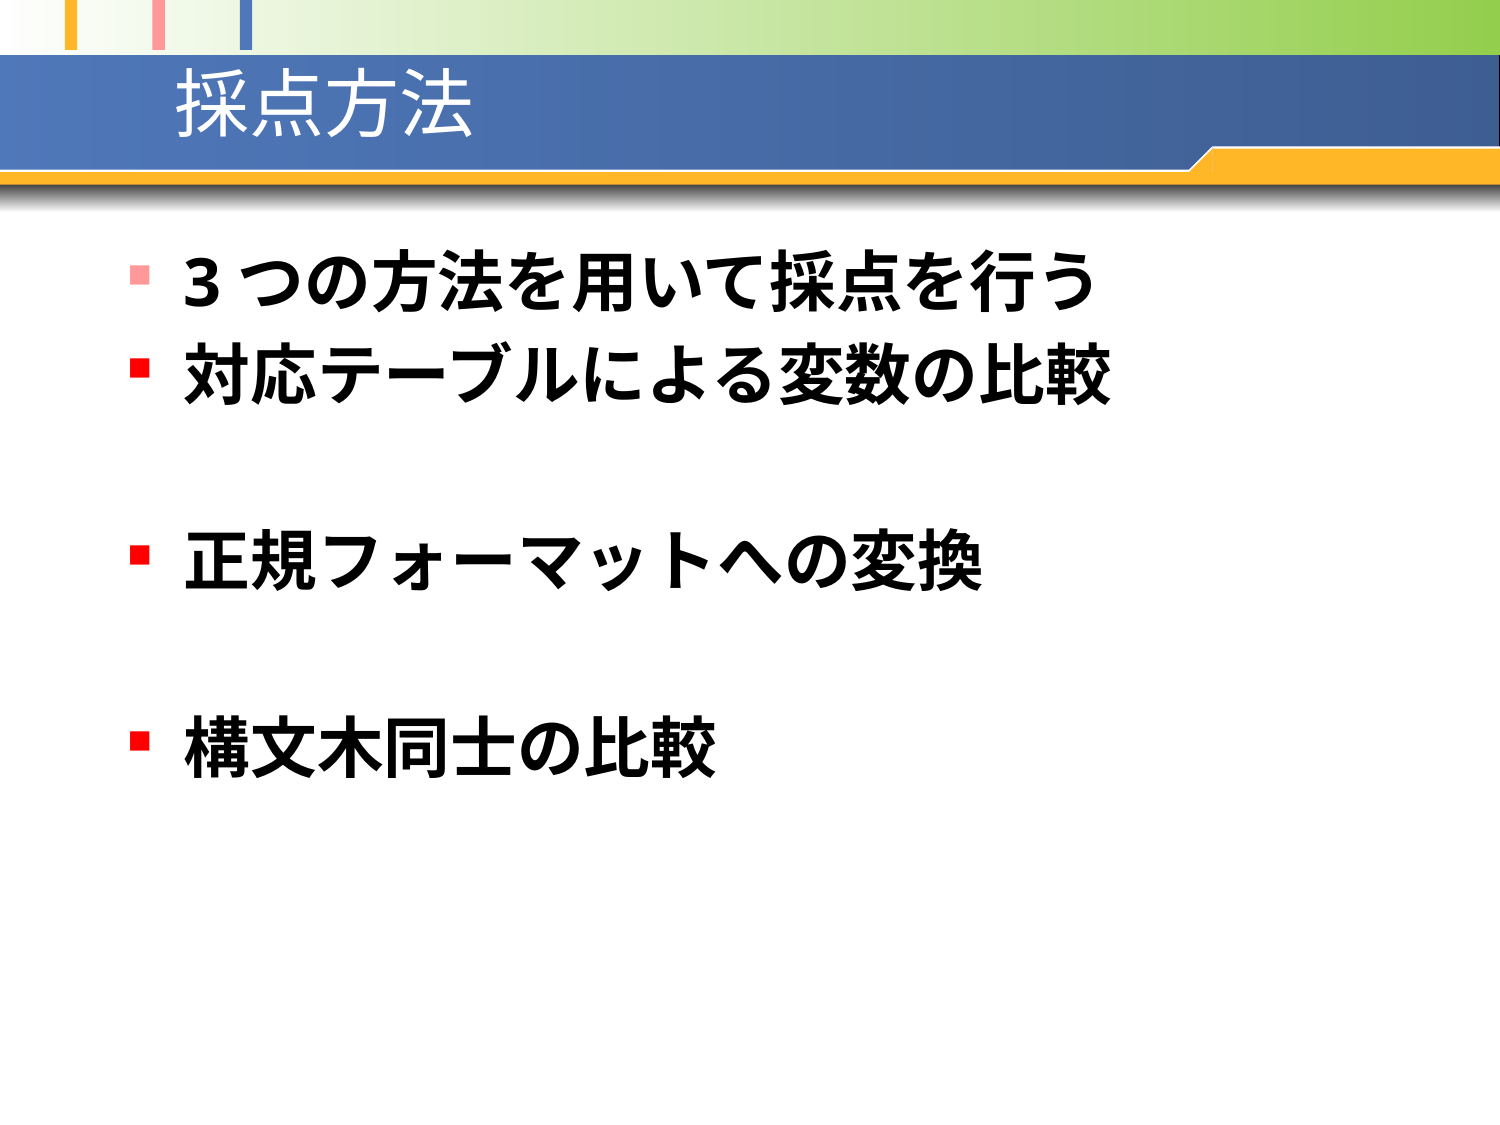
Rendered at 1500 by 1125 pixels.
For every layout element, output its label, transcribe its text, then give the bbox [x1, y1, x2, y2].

title 採点方法 [159, 54, 1341, 150]
list 3つの方法を用いて採点を行う 対応テーブルによる変数の比較 正規フォーマットへの変換 構文木同士の比較 [111, 231, 1400, 1036]
